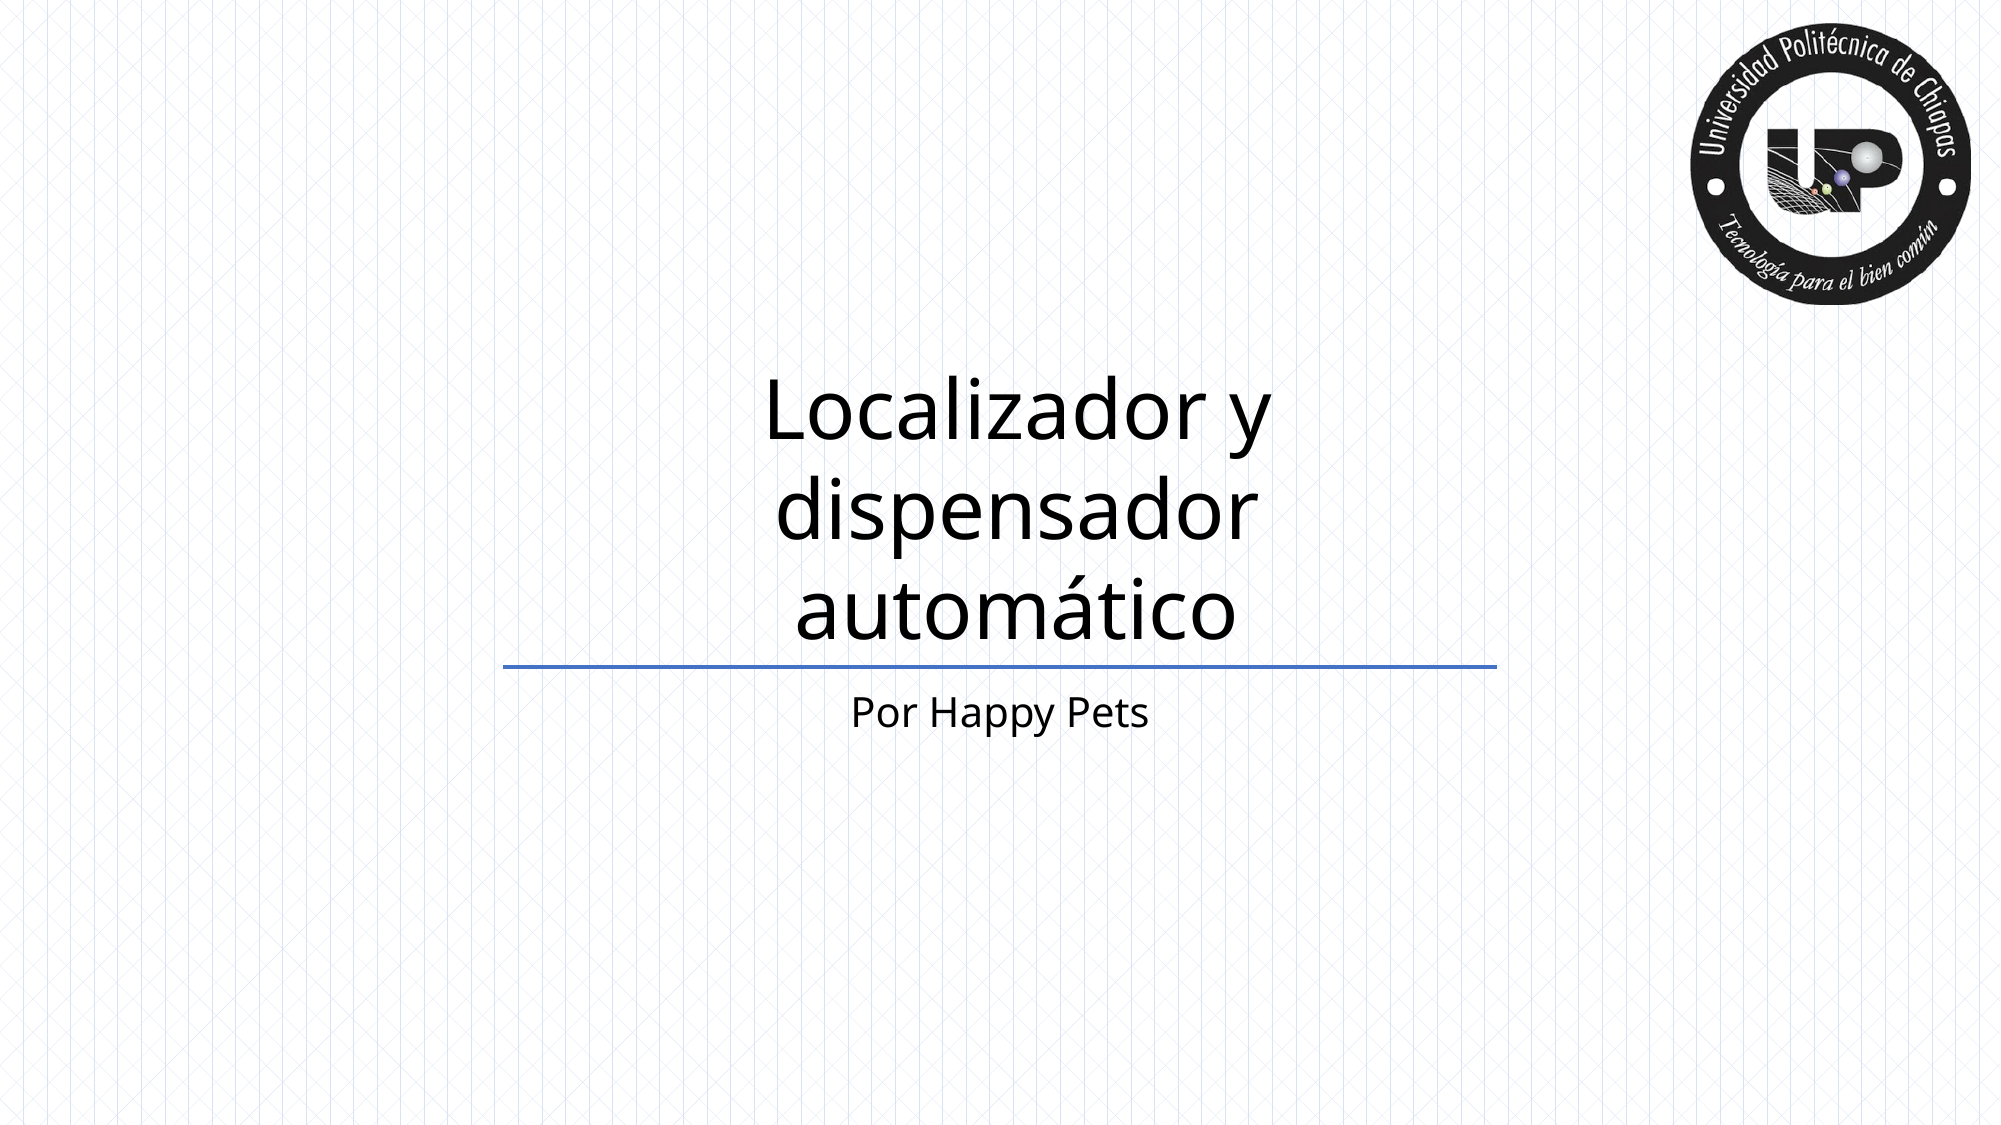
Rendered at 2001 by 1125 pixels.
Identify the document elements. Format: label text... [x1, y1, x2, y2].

picture [1690, 23, 1971, 305]
text_box Por Happy Pets [519, 678, 1481, 744]
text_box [502, 348, 1498, 668]
